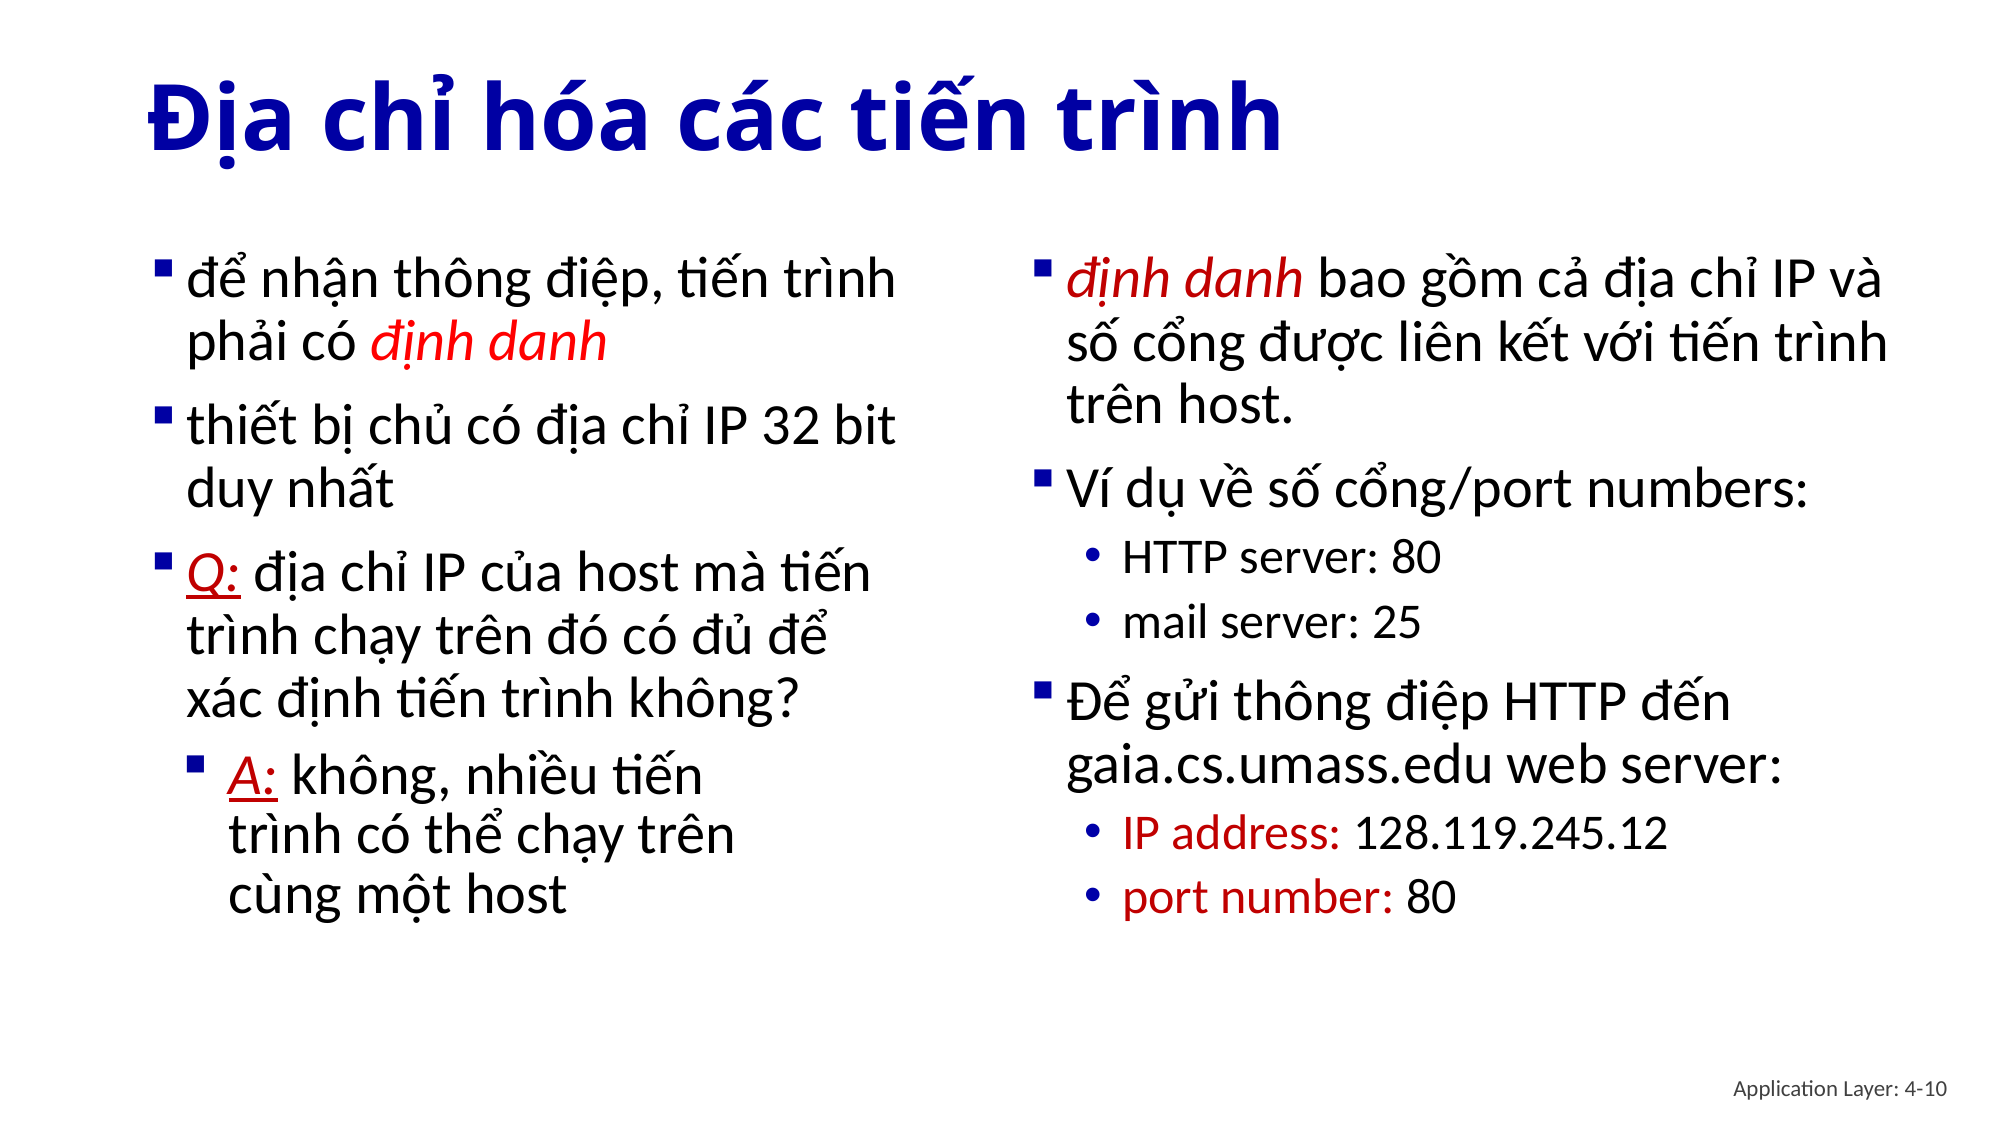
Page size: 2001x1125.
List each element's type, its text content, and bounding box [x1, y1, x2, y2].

title Địa chỉ hóa các tiến trình [131, 47, 1856, 195]
text_box định danh bao gồm cả địa chỉ IP và số cổng được liên kết với tiến trình trên host. Ví dụ về số cổng/port numbers: HTTP server: 80 mail server: 25 Để gửi thông điệp HTTP đến gaia.cs.umass.edu web server: IP address: 128.119.245.12 port number: 80 [993, 240, 1908, 1097]
slide_number Application Layer: 4-10 [1512, 1056, 1963, 1117]
text_box A: không, nhiều tiến trình có thể chạy trên cùng một host [92, 739, 800, 915]
text_box để nhận thông điệp, tiến trình phải có định danh thiết bị chủ có địa chỉ IP 32 bit duy nhất Q: địa chỉ IP của host mà tiến trình chạy trên đó có đủ để xác định tiến trình không? [113, 240, 929, 1003]
